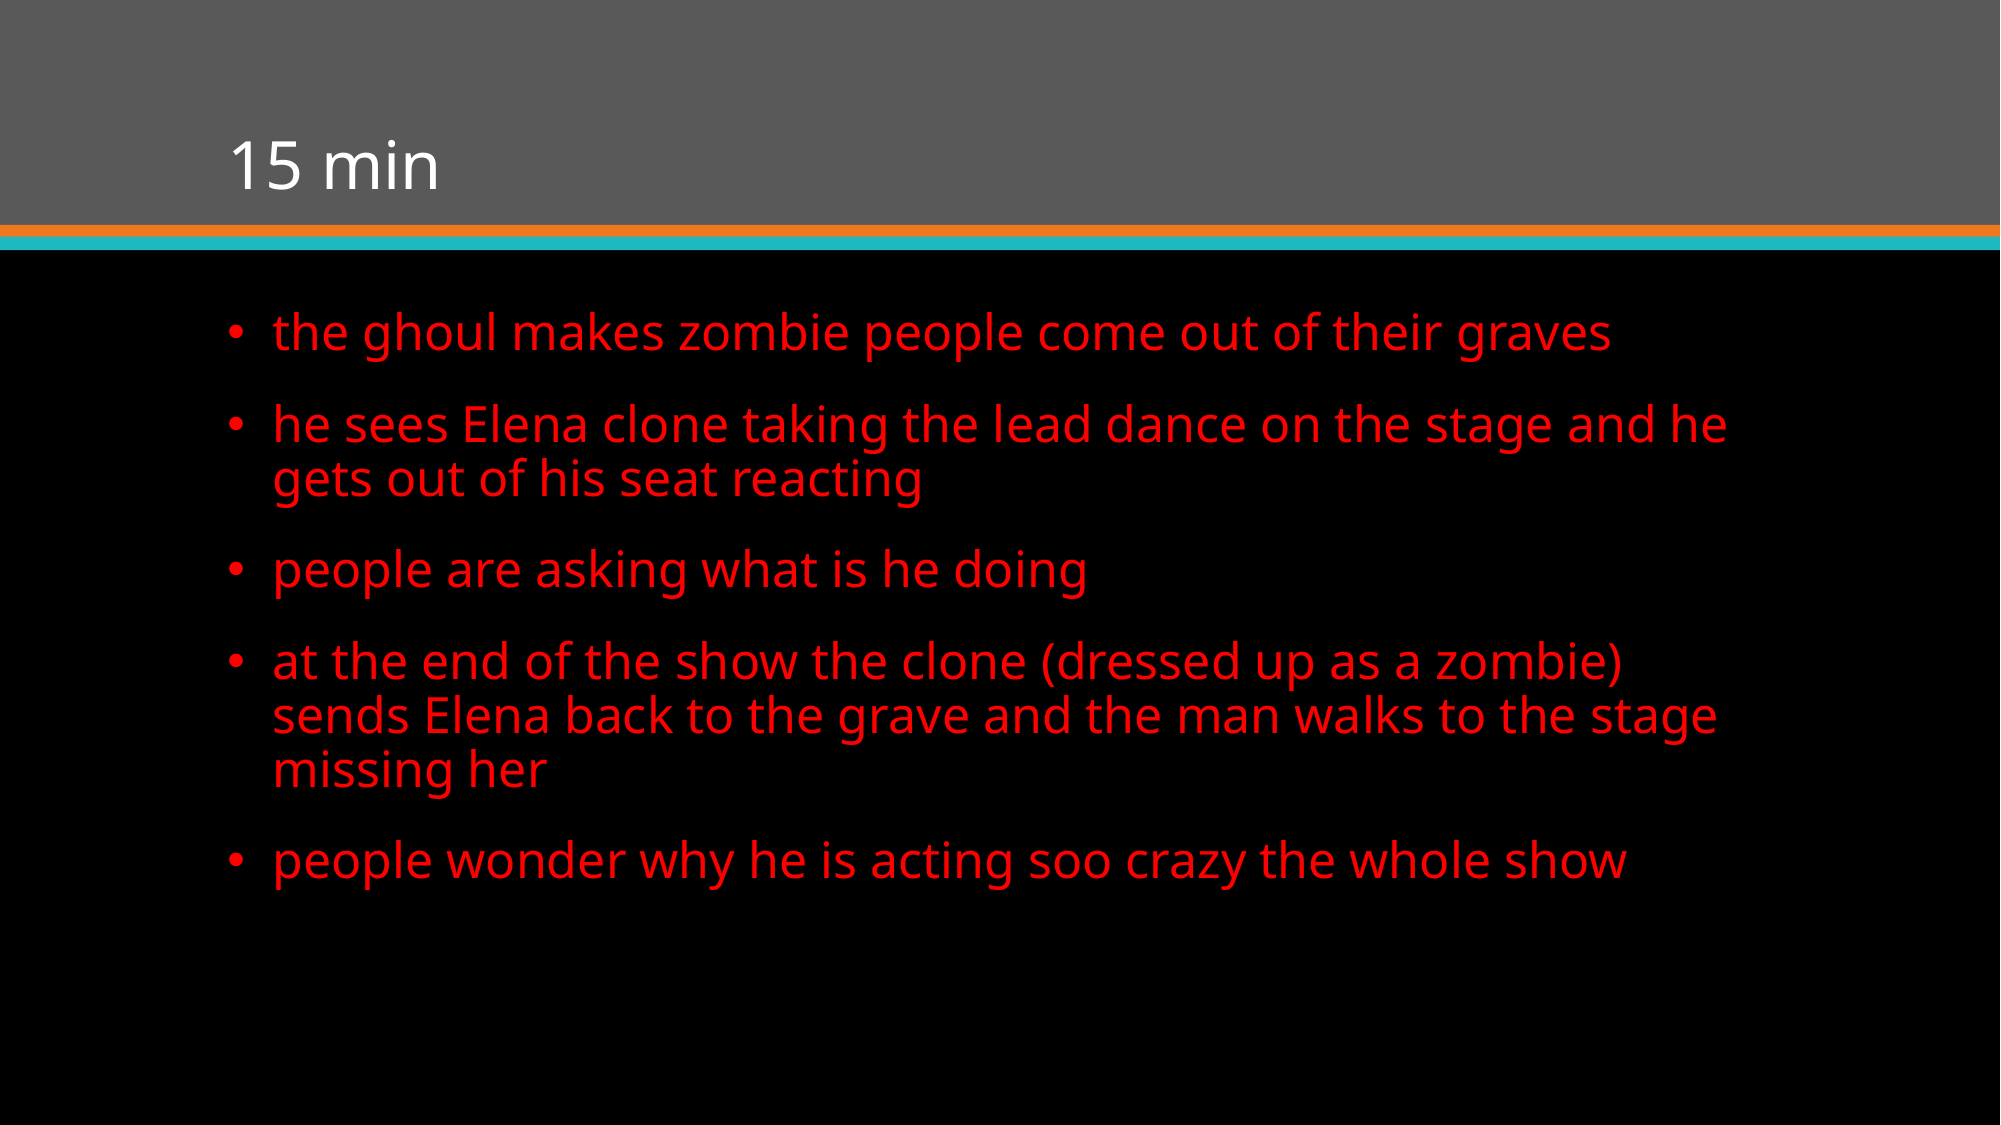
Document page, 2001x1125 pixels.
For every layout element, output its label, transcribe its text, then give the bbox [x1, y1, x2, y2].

title 15 min [212, 41, 1788, 212]
list the ghoul makes zombie people come out of their graves he sees Elena clone taking the lead dance on the stage and he gets out of his seat reacting people are asking what is he doing at the end of the show the clone (dressed up as a zombie) sends Elena back to the grave and the man walks to the stage missing her people wonder why he is acting soo crazy the whole show [212, 299, 1788, 1013]
